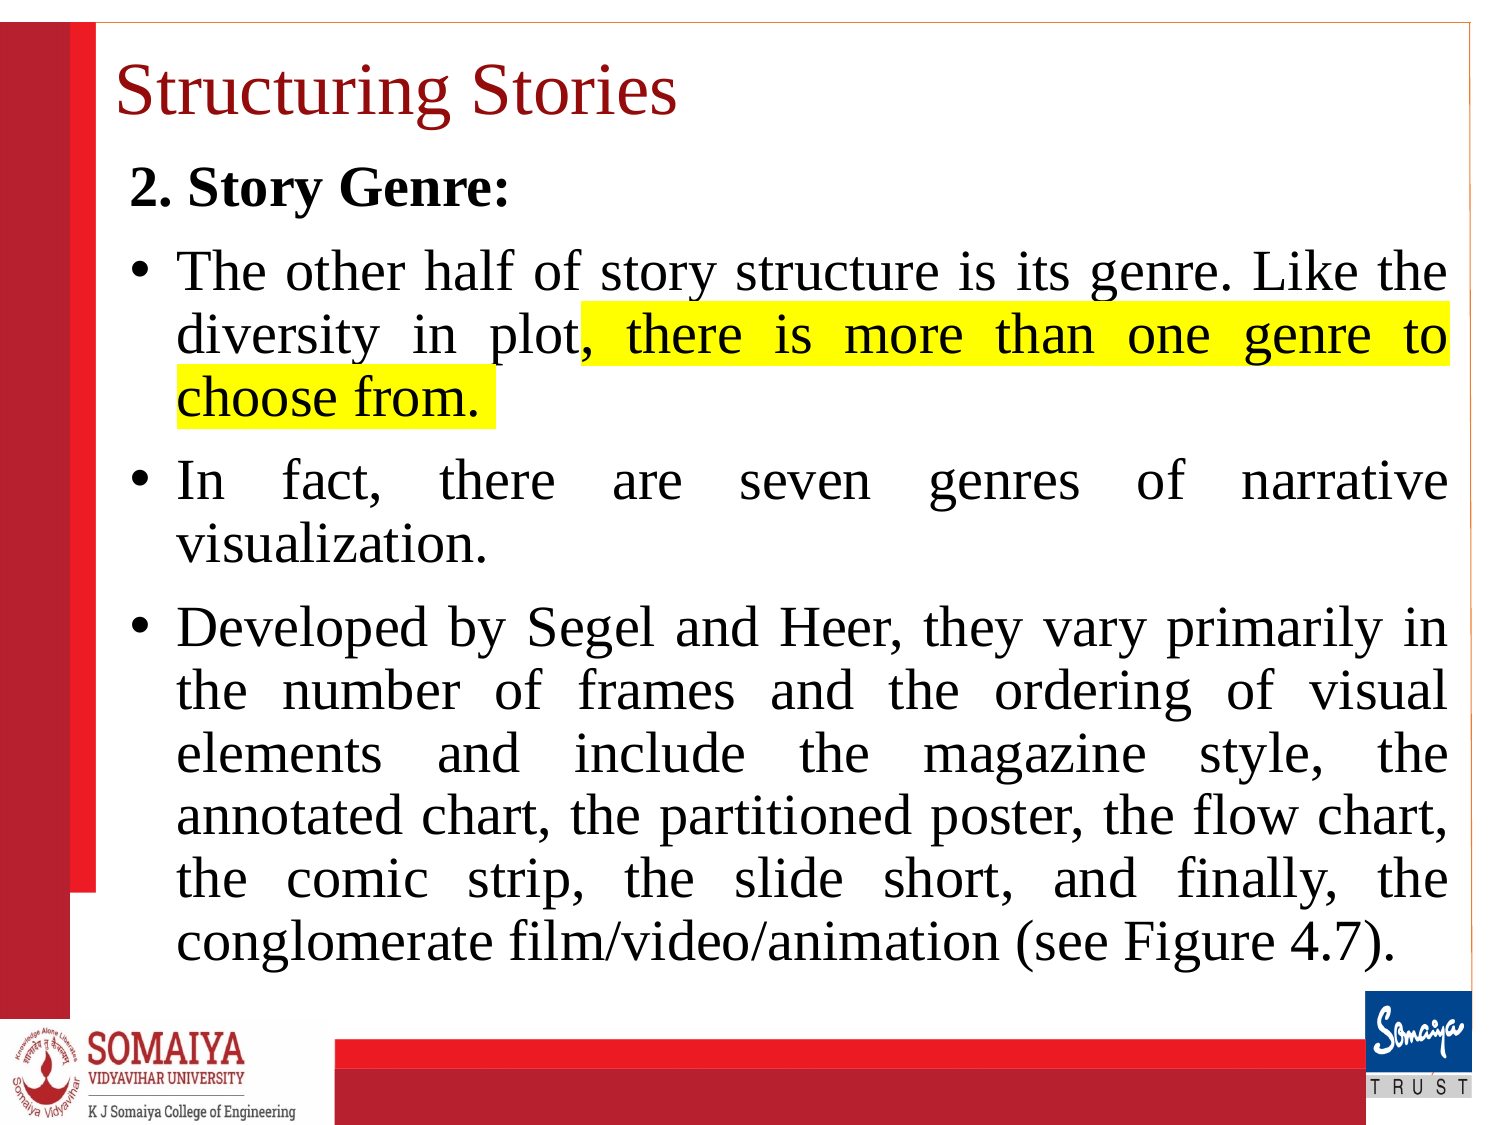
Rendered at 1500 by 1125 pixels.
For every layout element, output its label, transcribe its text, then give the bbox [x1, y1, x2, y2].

picture [0, 22, 327, 1125]
picture [1365, 991, 1472, 1098]
list 2. Story Genre: The other half of story structure is its genre. Like the diversity in plot, there is more than one genre to choose from. In fact, there are seven genres of narrative visualization. Developed by Segel and Heer, they vary primarily in the number of frames and the ordering of visual elements and include the magazine style, the annotated chart, the partitioned poster, the flow chart, the comic strip, the slide short, and finally, the conglomerate film/video/animation (see Figure 4.7). [114, 149, 1465, 1024]
title Structuring Stories [100, 42, 1459, 181]
picture [335, 1040, 1365, 1125]
